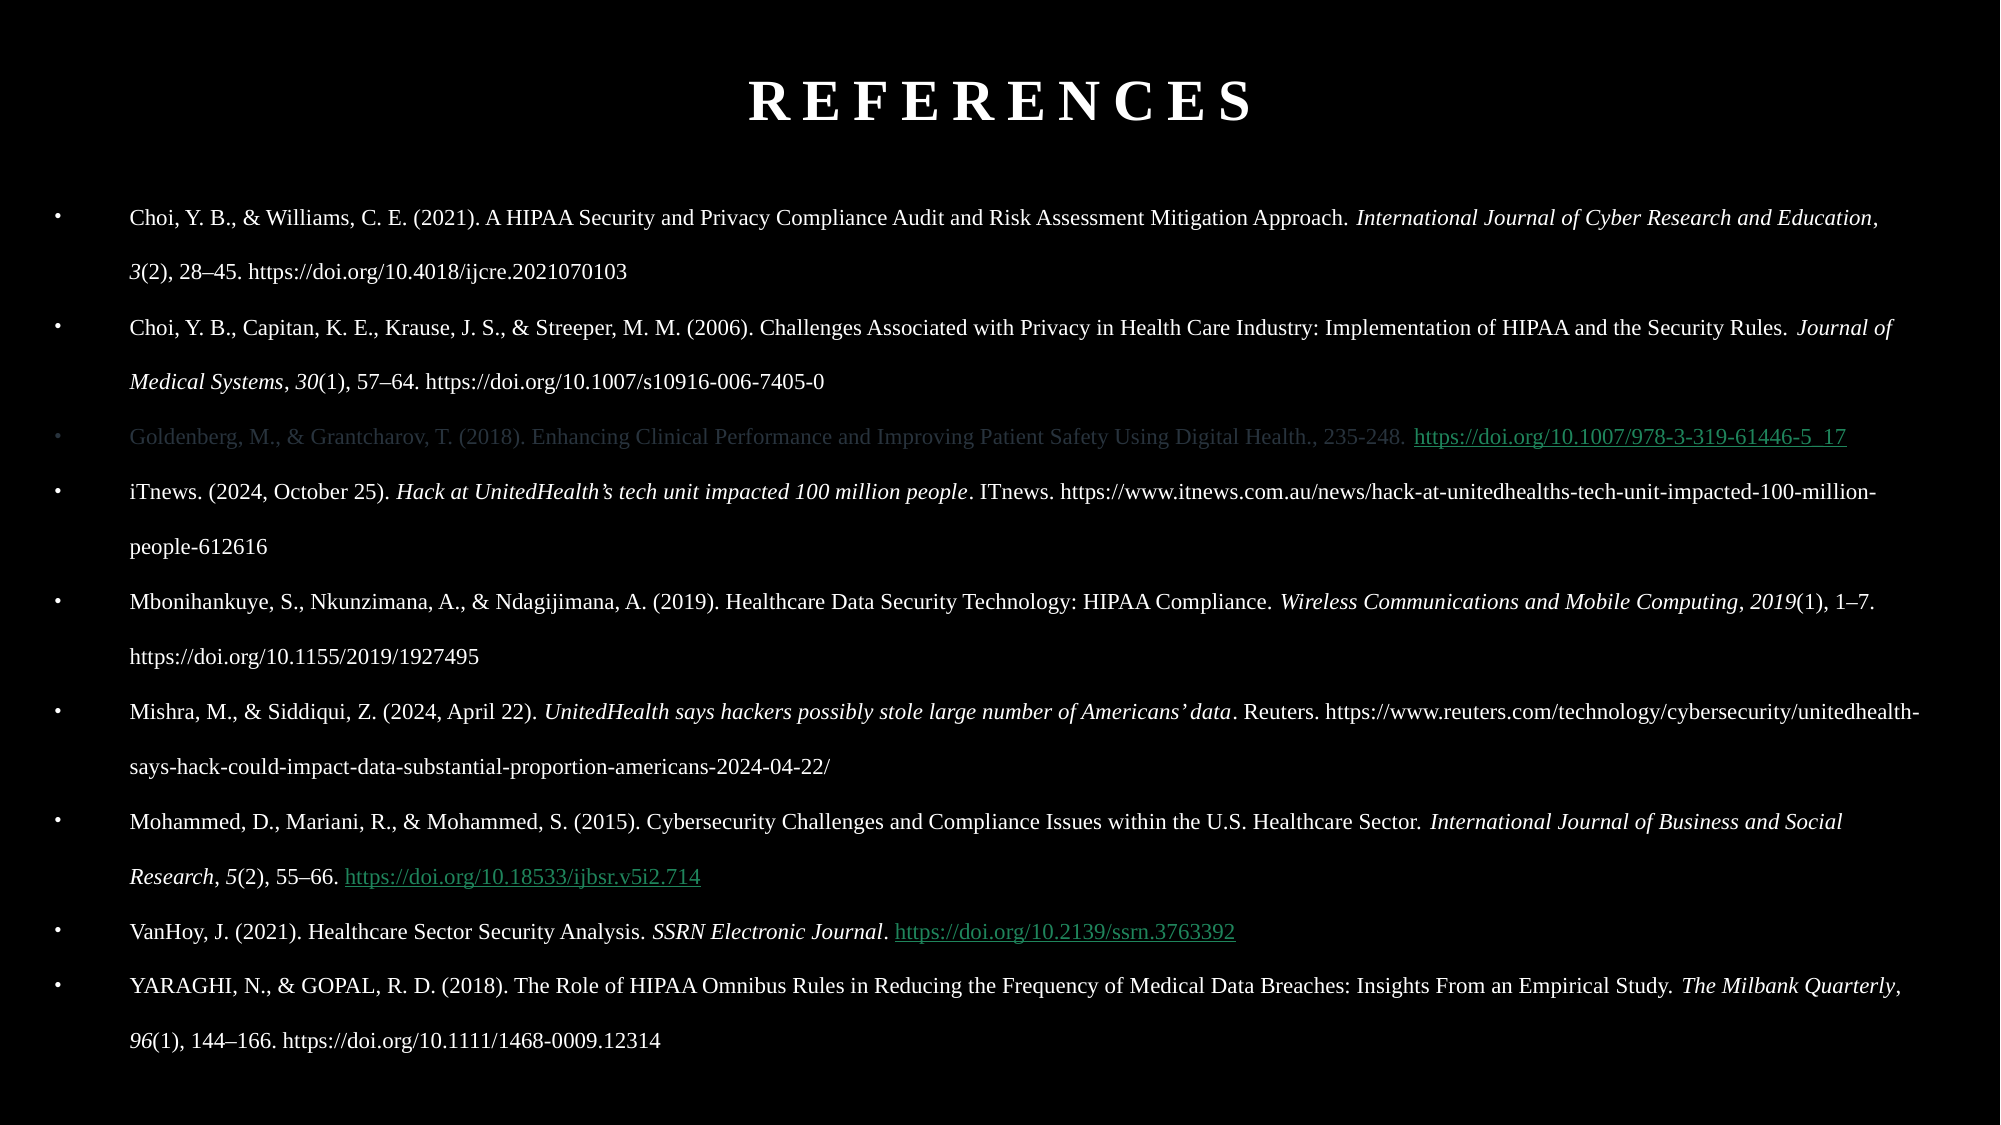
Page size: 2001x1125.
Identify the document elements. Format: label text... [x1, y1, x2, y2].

title References [137, 30, 1863, 140]
list Choi, Y. B., & Williams, C. E. (2021). A HIPAA Security and Privacy Compliance Audit and Risk Assessment Mitigation Approach. International Journal of Cyber Research and Education, 3(2), 28–45. https://doi.org/10.4018/ijcre.2021070103 Choi, Y. B., Capitan, K. E., Krause, J. S., & Streeper, M. M. (2006). Challenges Associated with Privacy in Health Care Industry: Implementation of HIPAA and the Security Rules. Journal of Medical Systems, 30(1), 57–64. https://doi.org/10.1007/s10916-006-7405-0 Goldenberg, M., & Grantcharov, T. (2018). Enhancing Clinical Performance and Improving Patient Safety Using Digital Health., 235-248. https://doi.org/10.1007/978-3-319-61446-5_17 iTnews. (2024, October 25). Hack at UnitedHealth’s tech unit impacted 100 million people. ITnews. https://www.itnews.com.au/news/hack-at-unitedhealths-tech-unit-impacted-100-million-people-612616 Mbonihankuye, S., Nkunzimana, A., & Ndagijimana, A. (2019). Healthcare Data Security Technology: HIPAA Compliance. Wireless Communications and Mobile Computing, 2019(1), 1–7. https://doi.org/10.1155/2019/1927495 Mishra, M., & Siddiqui, Z. (2024, April 22). UnitedHealth says hackers possibly stole large number of Americans’ data. Reuters. https://www.reuters.com/technology/cybersecurity/unitedhealth-says-hack-could-impact-data-substantial-proportion-americans-2024-04-22/ Mohammed, D., Mariani, R., & Mohammed, S. (2015). Cybersecurity Challenges and Compliance Issues within the U.S. Healthcare Sector. International Journal of Business and Social Research, 5(2), 55–66. https://doi.org/10.18533/ijbsr.v5i2.714 VanHoy, J. (2021). Healthcare Sector Security Analysis. SSRN Electronic Journal. https://doi.org/10.2139/ssrn.3763392 YARAGHI, N., & GOPAL, R. D. (2018). The Role of HIPAA Omnibus Rules in Reducing the Frequency of Medical Data Breaches: Insights From an Empirical Study. The Milbank Quarterly, 96(1), 144–166. https://doi.org/10.1111/1468-0009.12314 [39, 167, 1944, 1095]
